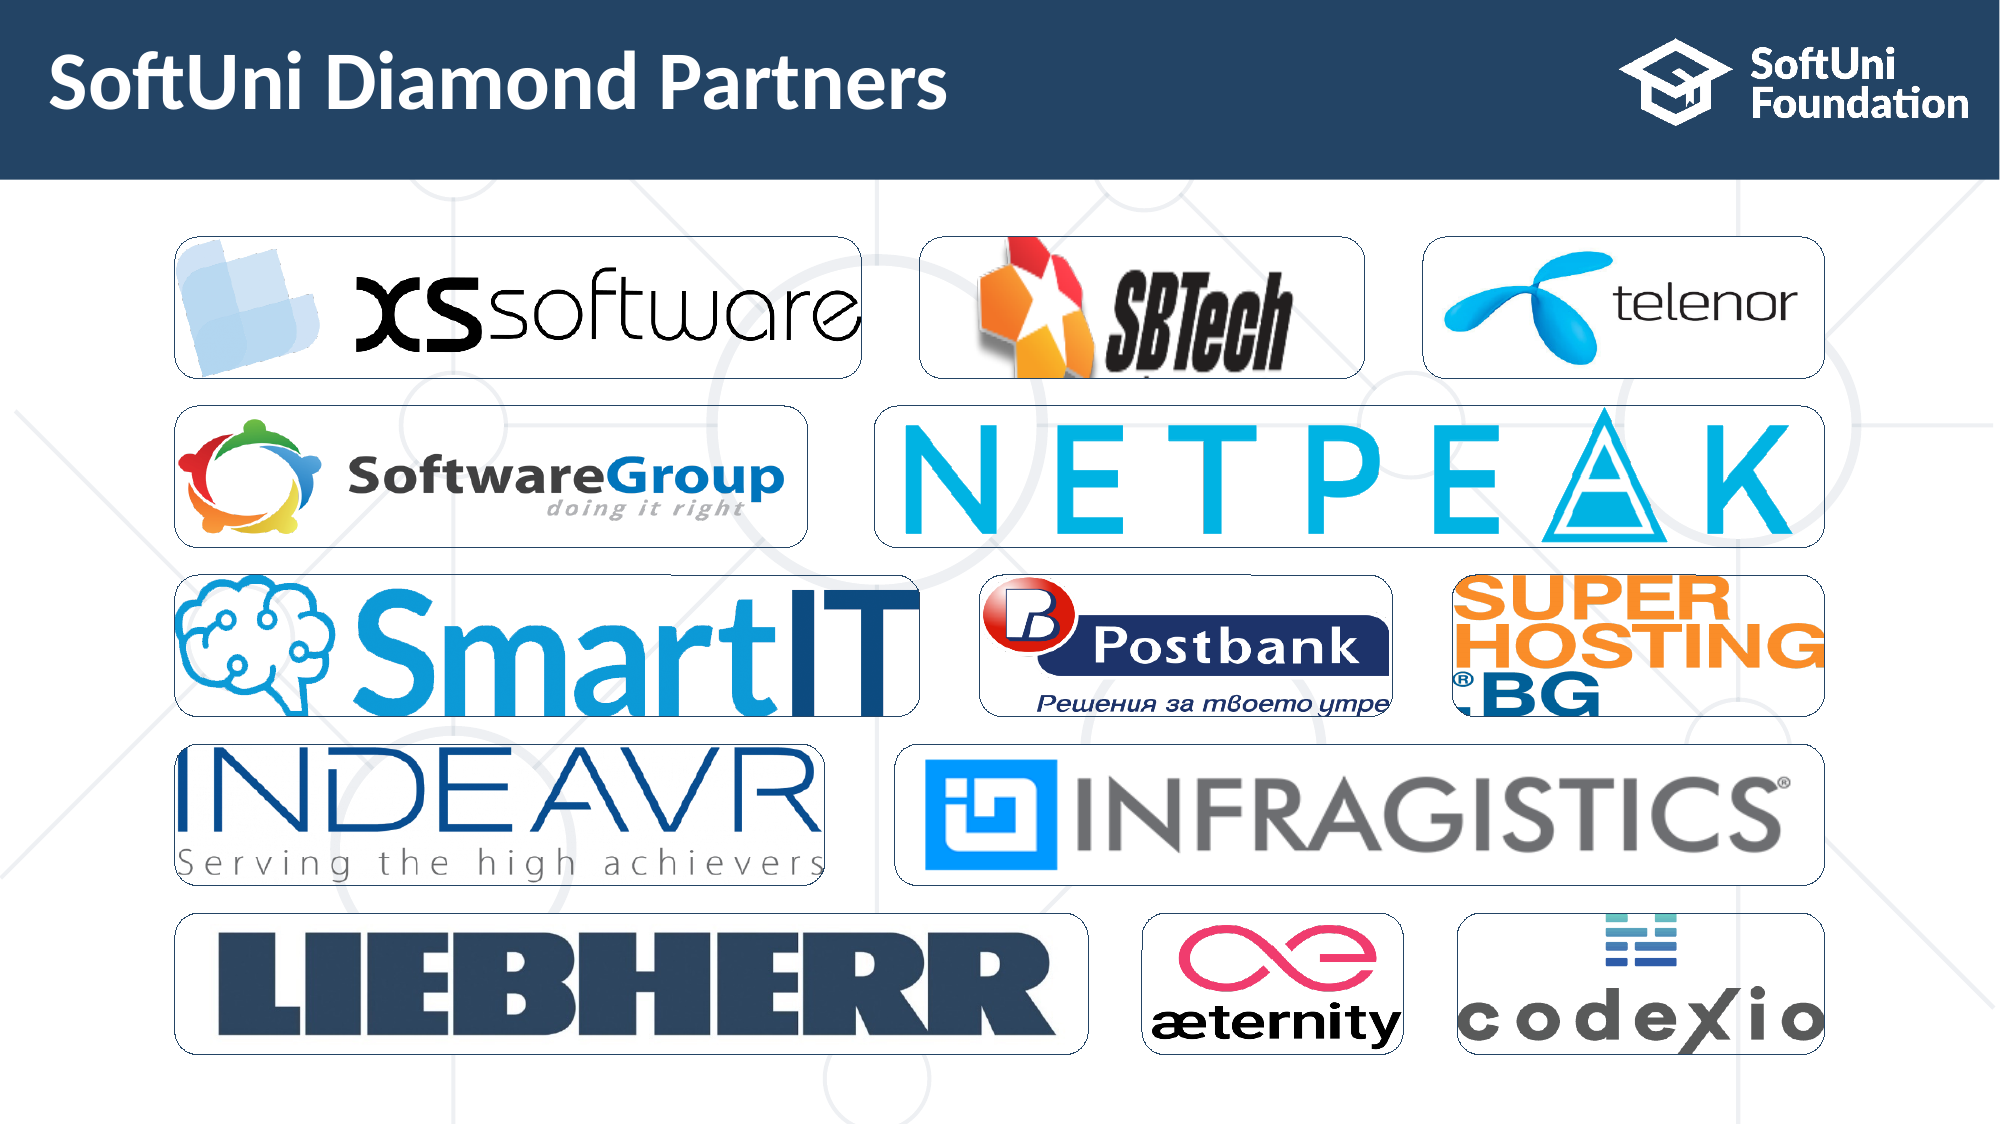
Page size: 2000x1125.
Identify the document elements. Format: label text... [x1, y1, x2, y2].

title SoftUni Diamond Partners [31, 16, 1591, 162]
picture [174, 236, 862, 379]
picture [594, 678, 625, 702]
picture [516, 642, 544, 717]
picture [174, 912, 1089, 1055]
picture [919, 236, 1365, 379]
picture [183, 585, 328, 710]
picture [263, 615, 272, 625]
picture [1141, 912, 1404, 1055]
picture [174, 405, 808, 548]
picture [466, 642, 494, 717]
picture [1456, 912, 1825, 1055]
picture [222, 615, 231, 625]
picture [1422, 236, 1825, 379]
picture [979, 574, 1393, 717]
picture [233, 661, 242, 670]
picture [894, 743, 1825, 886]
picture [610, 706, 633, 717]
picture [294, 647, 304, 656]
picture [262, 574, 921, 717]
picture [873, 405, 1825, 548]
picture [174, 631, 286, 717]
picture [1451, 574, 1825, 717]
picture [174, 743, 825, 886]
picture [174, 574, 249, 616]
picture [1618, 38, 1968, 126]
